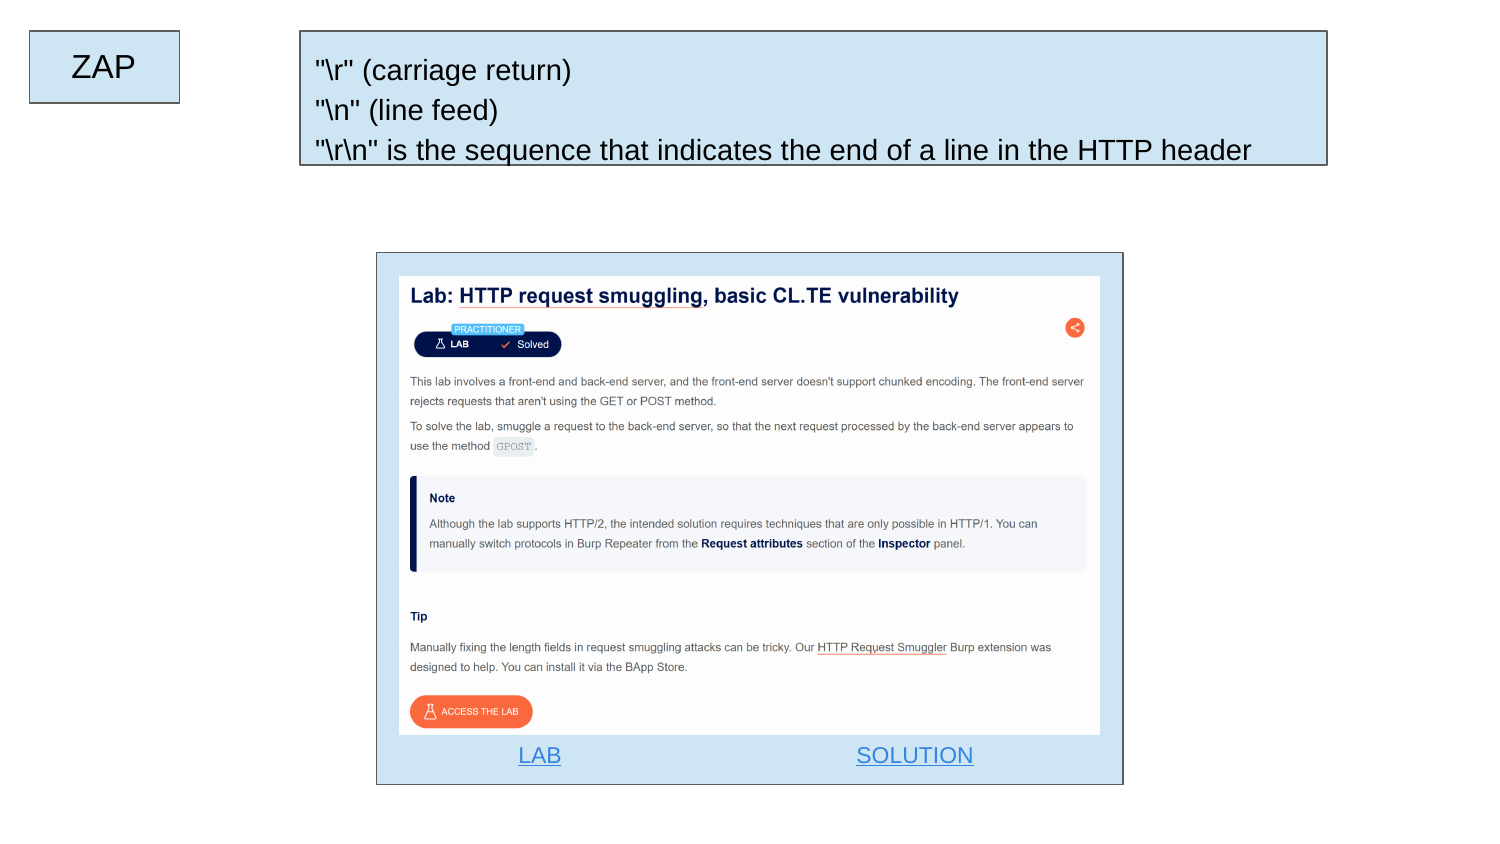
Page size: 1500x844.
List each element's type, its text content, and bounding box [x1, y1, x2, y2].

picture [409, 321, 564, 359]
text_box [376, 252, 1124, 785]
text_box ZAP [28, 30, 179, 103]
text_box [299, 30, 1328, 166]
